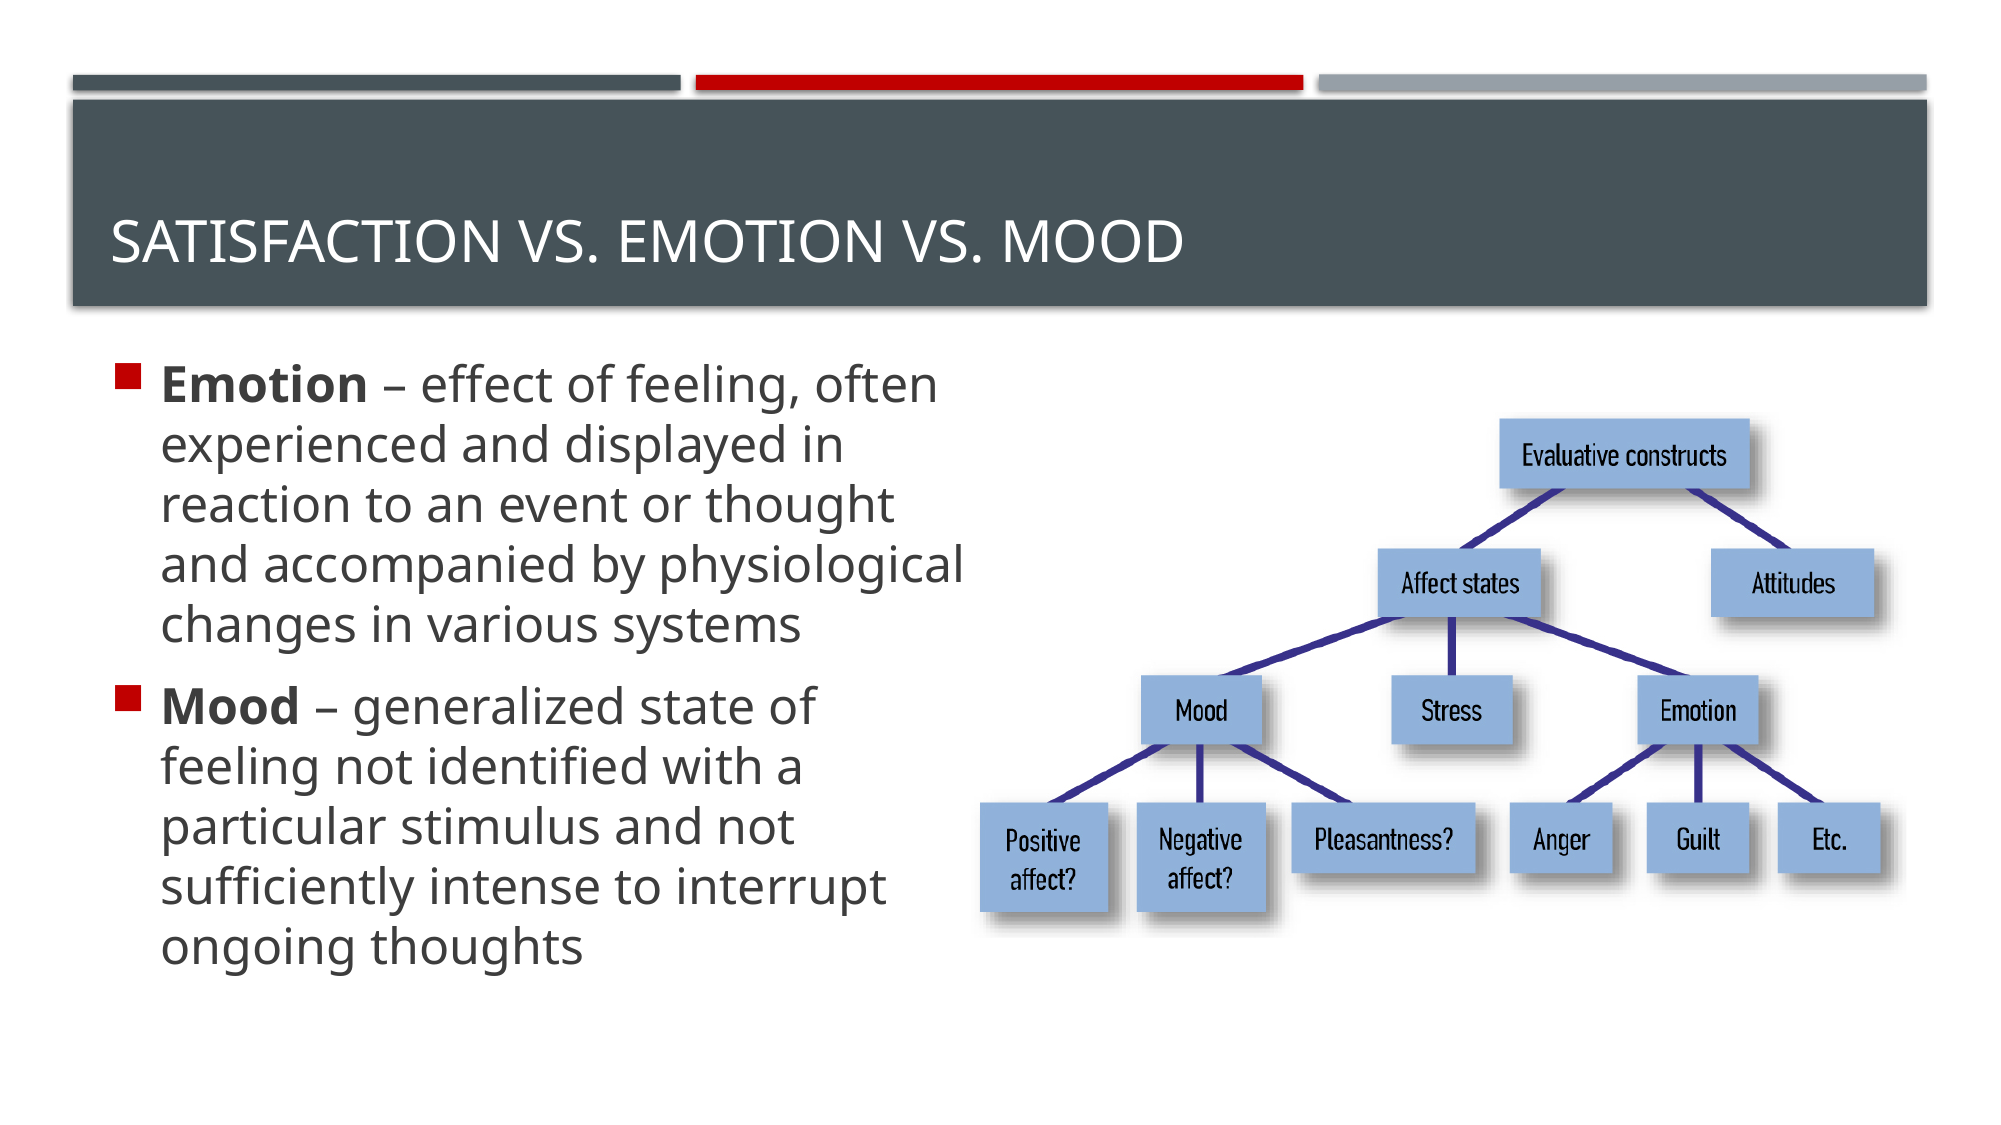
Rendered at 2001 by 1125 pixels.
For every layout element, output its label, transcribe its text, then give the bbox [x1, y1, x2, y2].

title Satisfaction vs. Emotion vs. Mood [95, 119, 1905, 282]
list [970, 411, 1908, 938]
list Emotion – effect of feeling, often experienced and displayed in reaction to an event or thought and accompanied by physiological changes in various systems Mood – generalized state of feeling not identified with a particular stimulus and not sufficiently intense to interrupt ongoing thoughts [95, 365, 985, 962]
